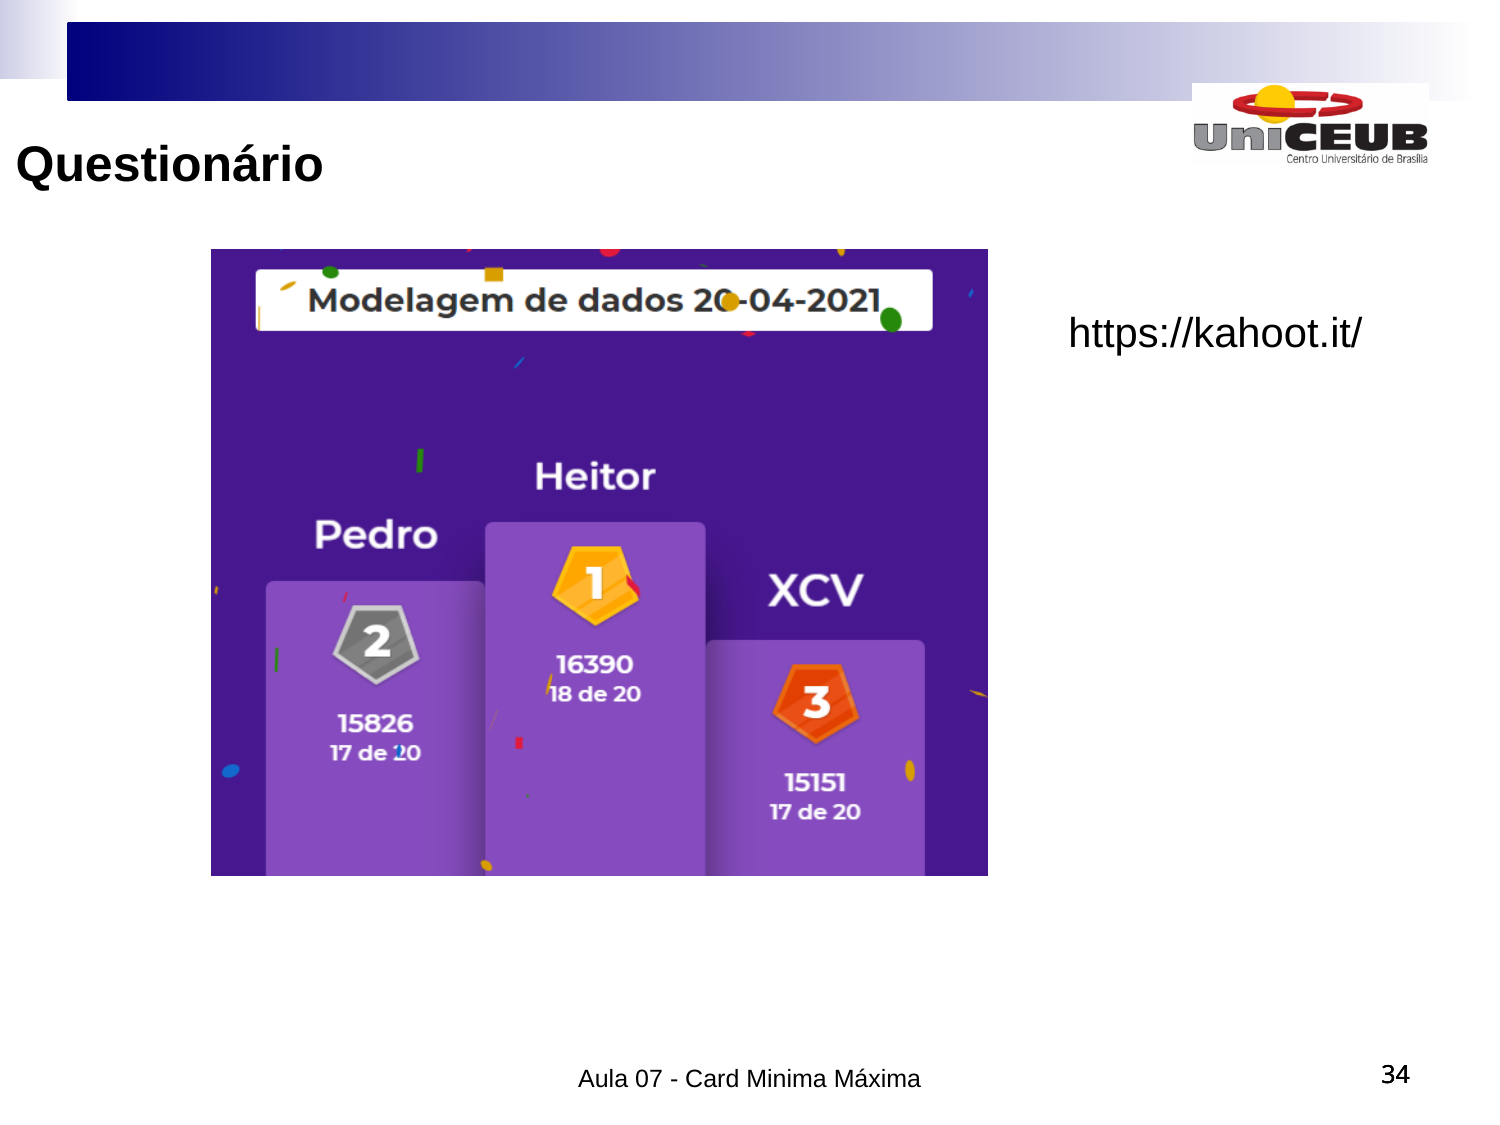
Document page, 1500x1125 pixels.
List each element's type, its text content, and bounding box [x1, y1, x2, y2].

picture [1191, 83, 1429, 165]
text_box Aula 07 - Card Minima Máxima [512, 1024, 988, 1100]
text_box ‹#› [1074, 1024, 1425, 1100]
text_box https://kahoot.it/ [1053, 298, 1380, 364]
text_box Questionário [0, 123, 1351, 349]
picture [211, 249, 988, 876]
